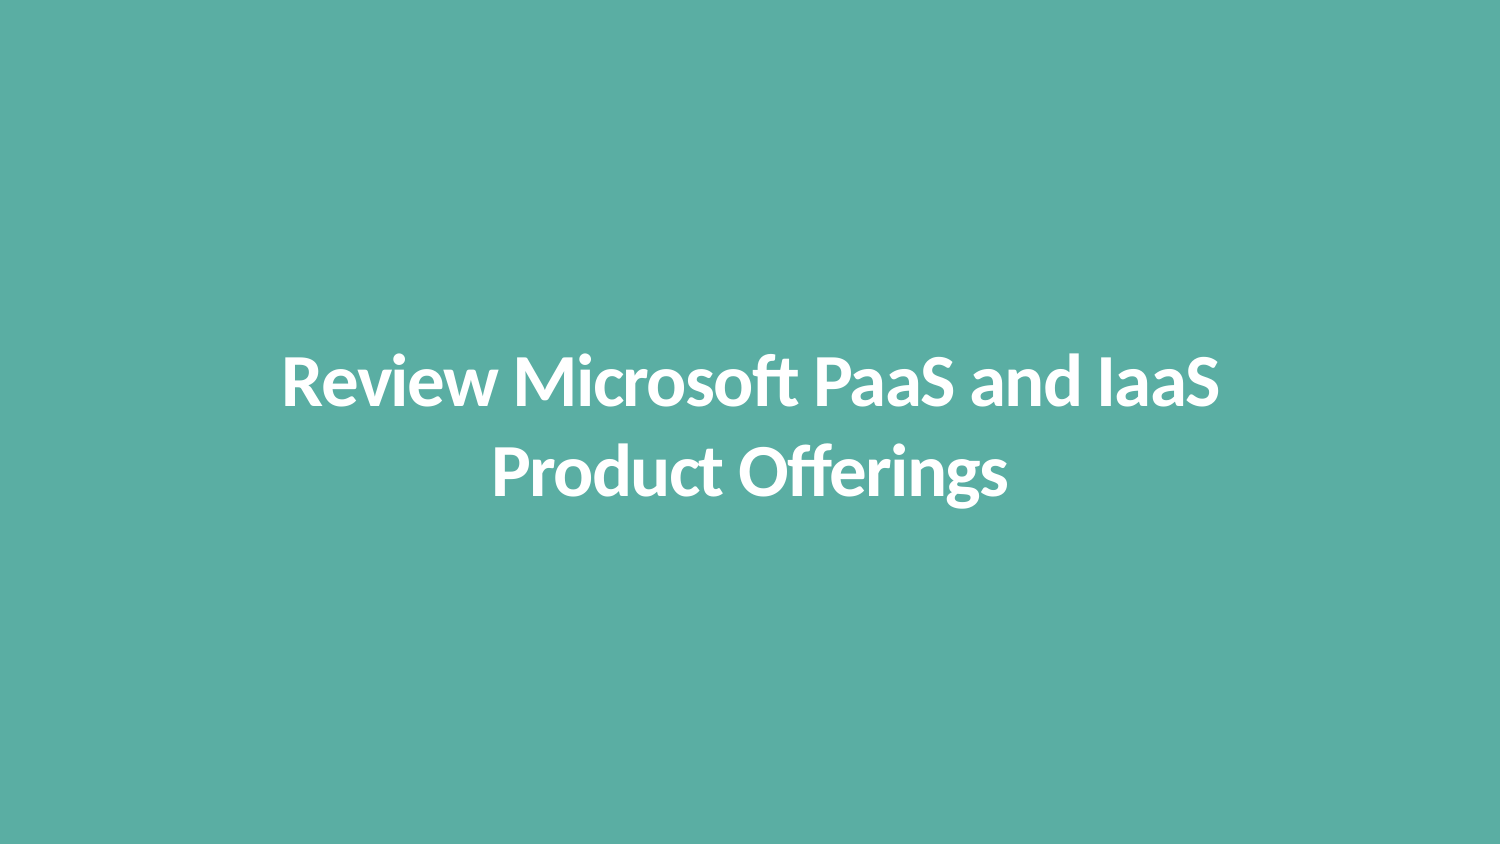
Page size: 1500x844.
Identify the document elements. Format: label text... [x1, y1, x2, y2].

title Review Microsoft PaaS and IaaS Product Offerings [247, 136, 1254, 707]
